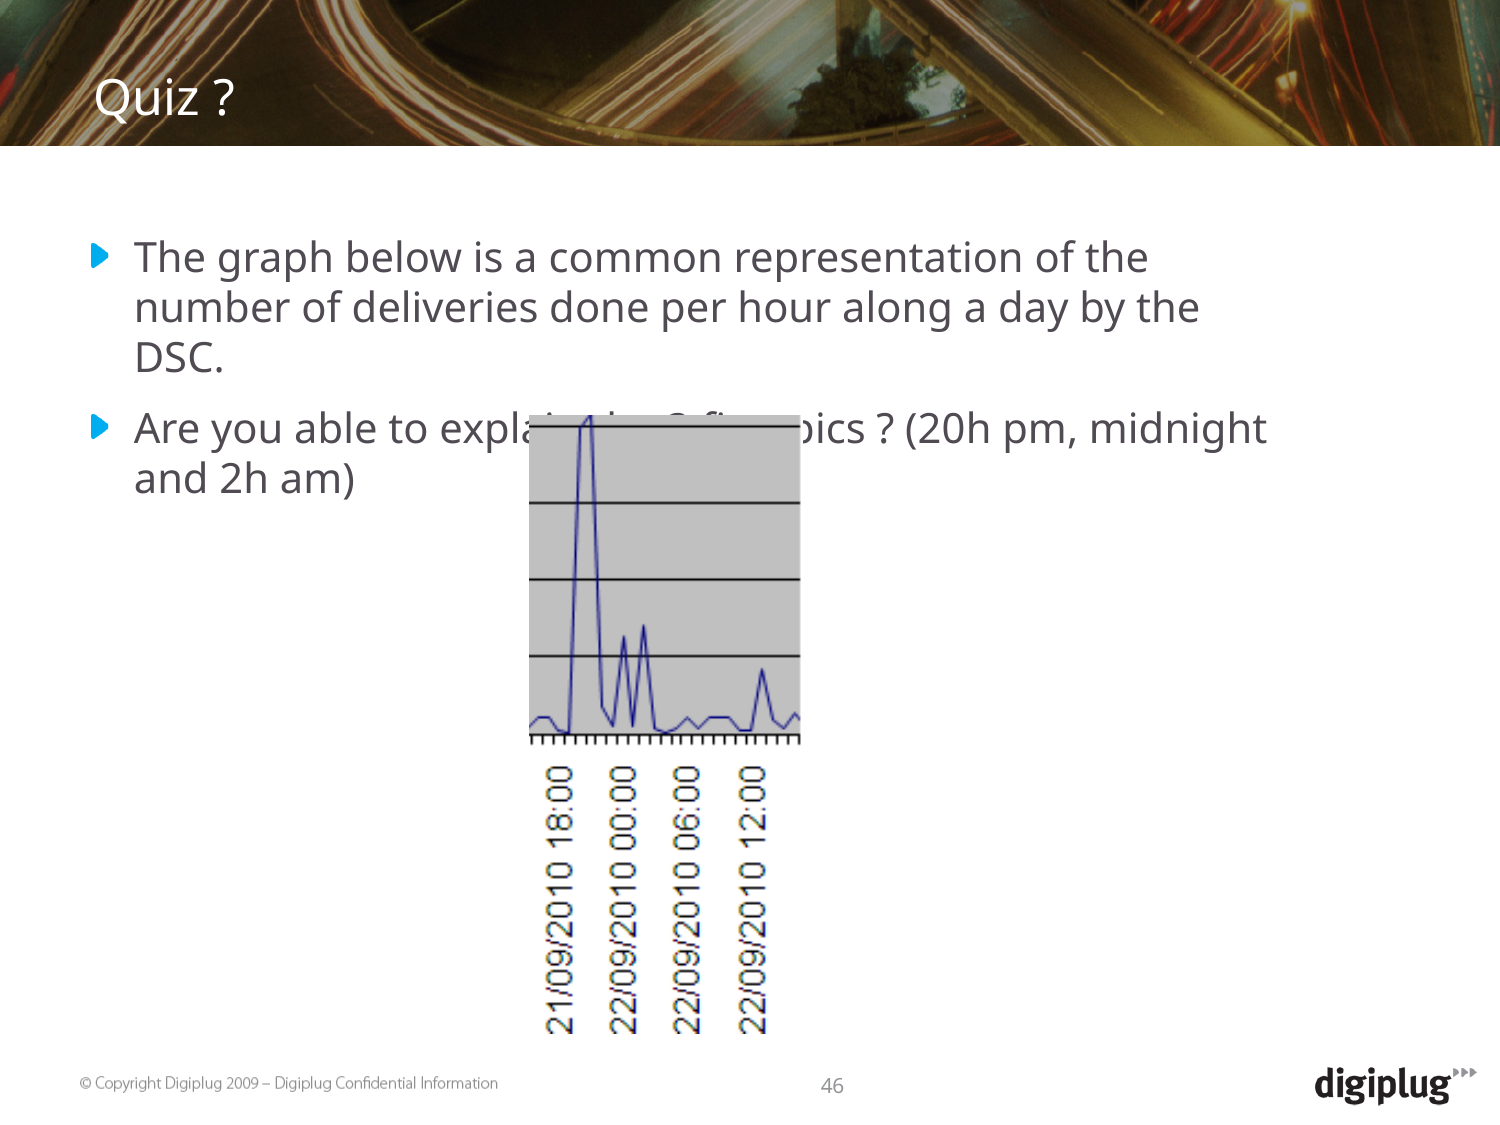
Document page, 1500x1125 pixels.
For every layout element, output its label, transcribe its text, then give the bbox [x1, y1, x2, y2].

picture [76, 1072, 498, 1095]
picture [1312, 1059, 1480, 1109]
picture [90, 240, 120, 270]
list The graph below is a common representation of the number of deliveries done per hour along a day by the DSC. Are you able to explain the 3 first pics ? (20h pm, midnight and 2h am) [74, 222, 1317, 501]
title Quiz ? [75, 0, 1478, 144]
slide_number 46 [509, 1064, 860, 1125]
picture [529, 415, 804, 1034]
picture [90, 411, 120, 441]
picture [0, 0, 1500, 146]
